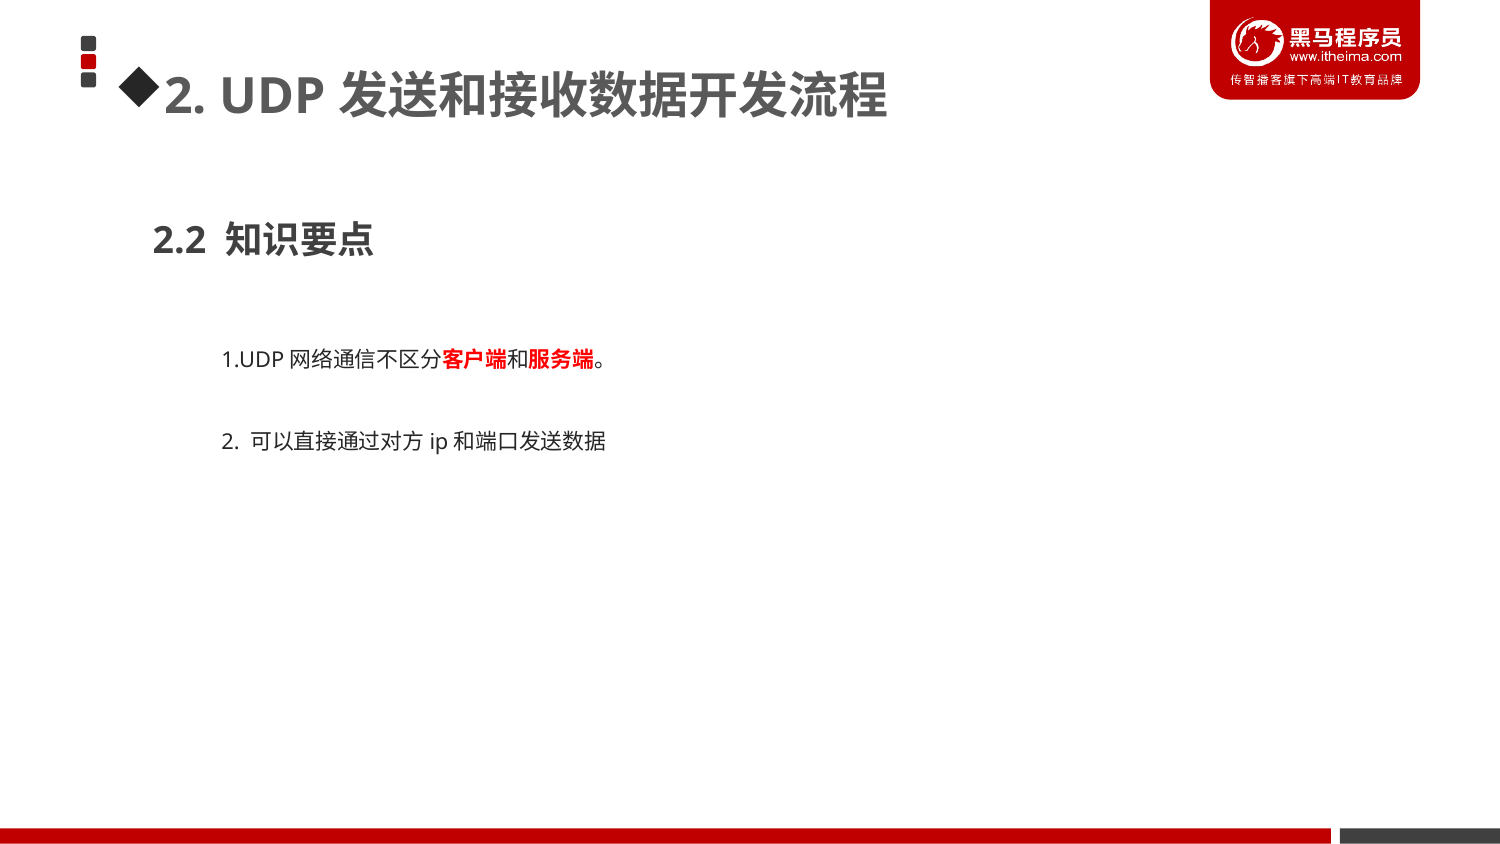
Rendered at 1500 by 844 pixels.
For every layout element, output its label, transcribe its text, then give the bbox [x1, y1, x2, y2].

text_box 1.UDP网络通信不区分客户端和服务端。 [206, 324, 1341, 379]
text_box 2.2 知识要点 [138, 185, 904, 268]
text_box 2. UDP发送和接收数据开发流程 [103, 0, 987, 130]
picture [1212, 8, 1421, 94]
text_box 2. 可以直接通过对方ip和端口发送数据 [206, 407, 1341, 462]
